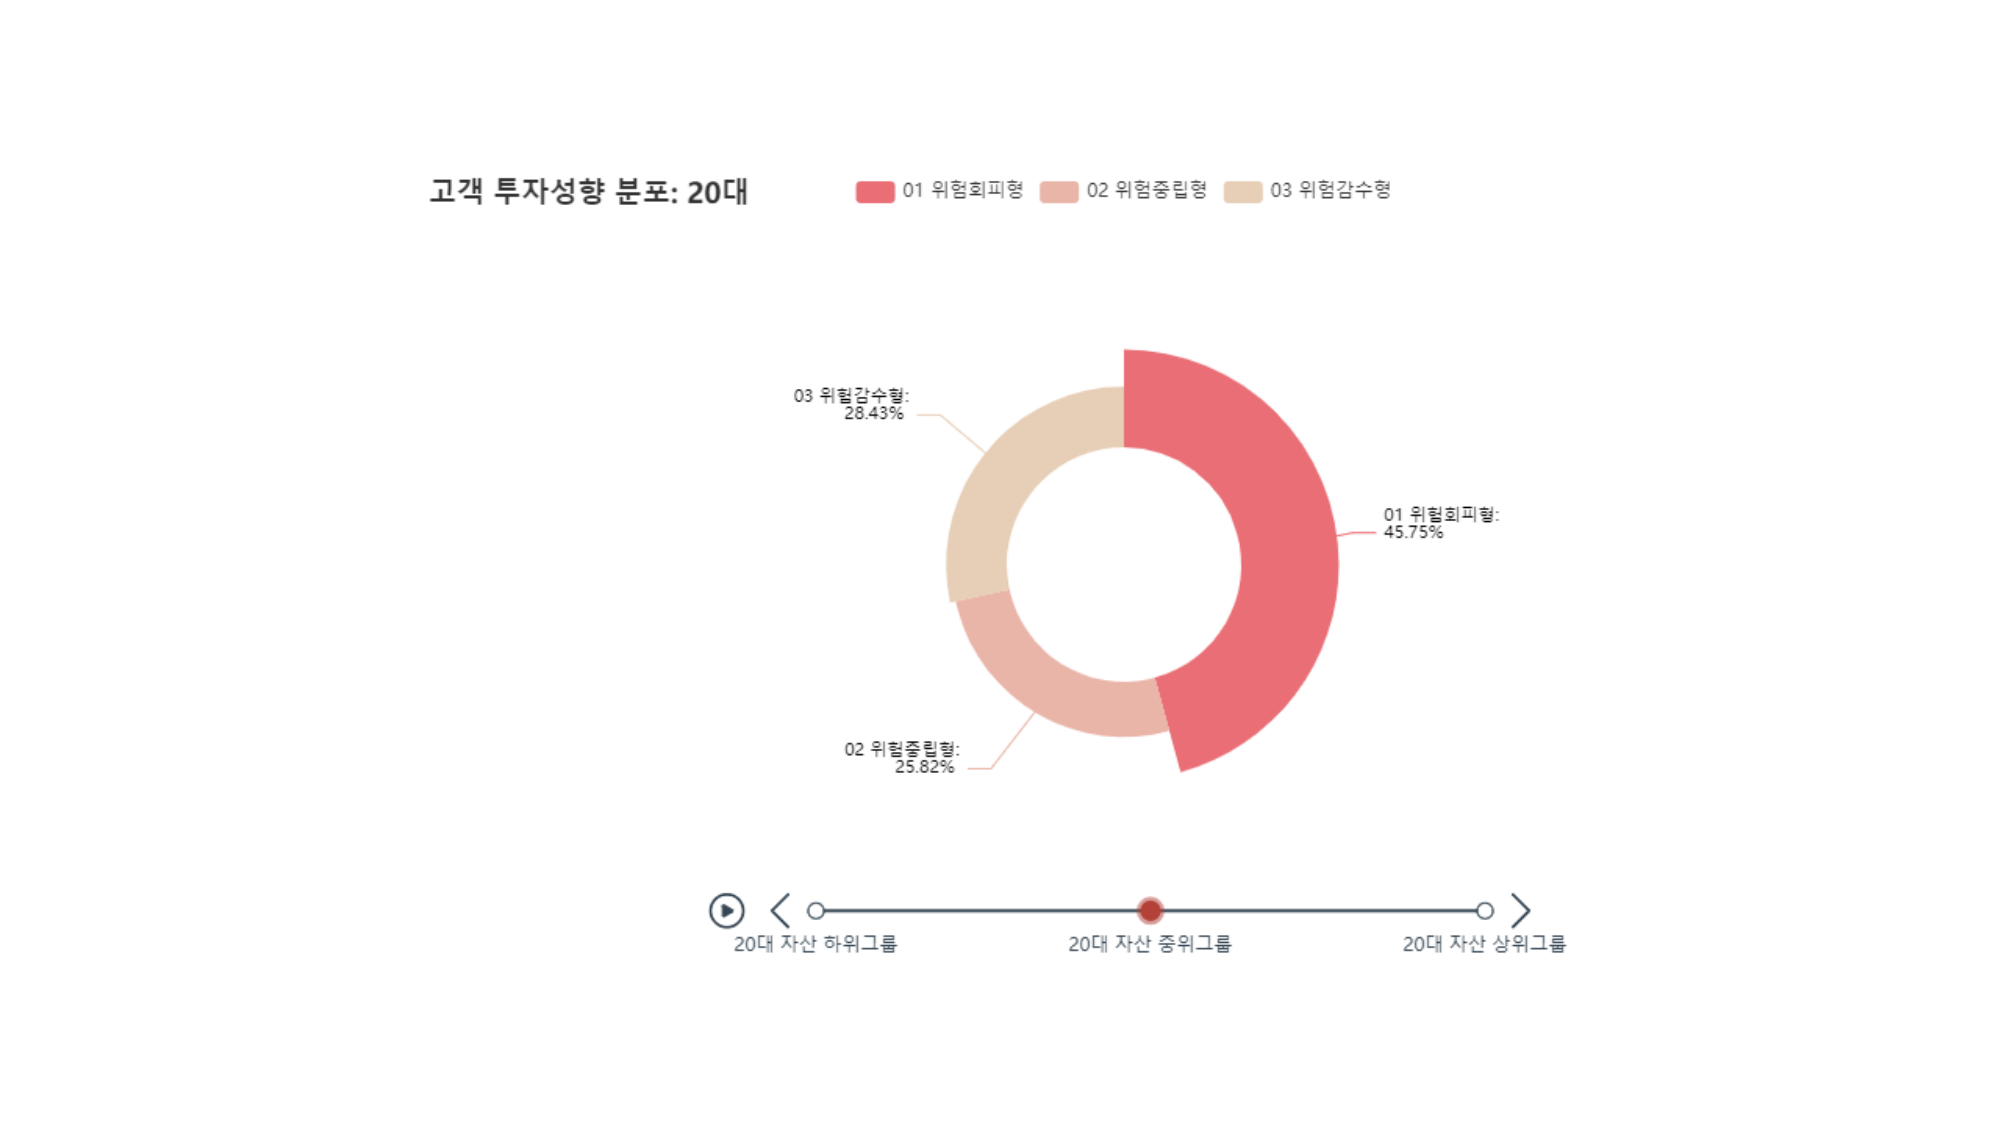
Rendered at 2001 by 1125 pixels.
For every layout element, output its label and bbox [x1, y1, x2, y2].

picture [424, 169, 1576, 956]
